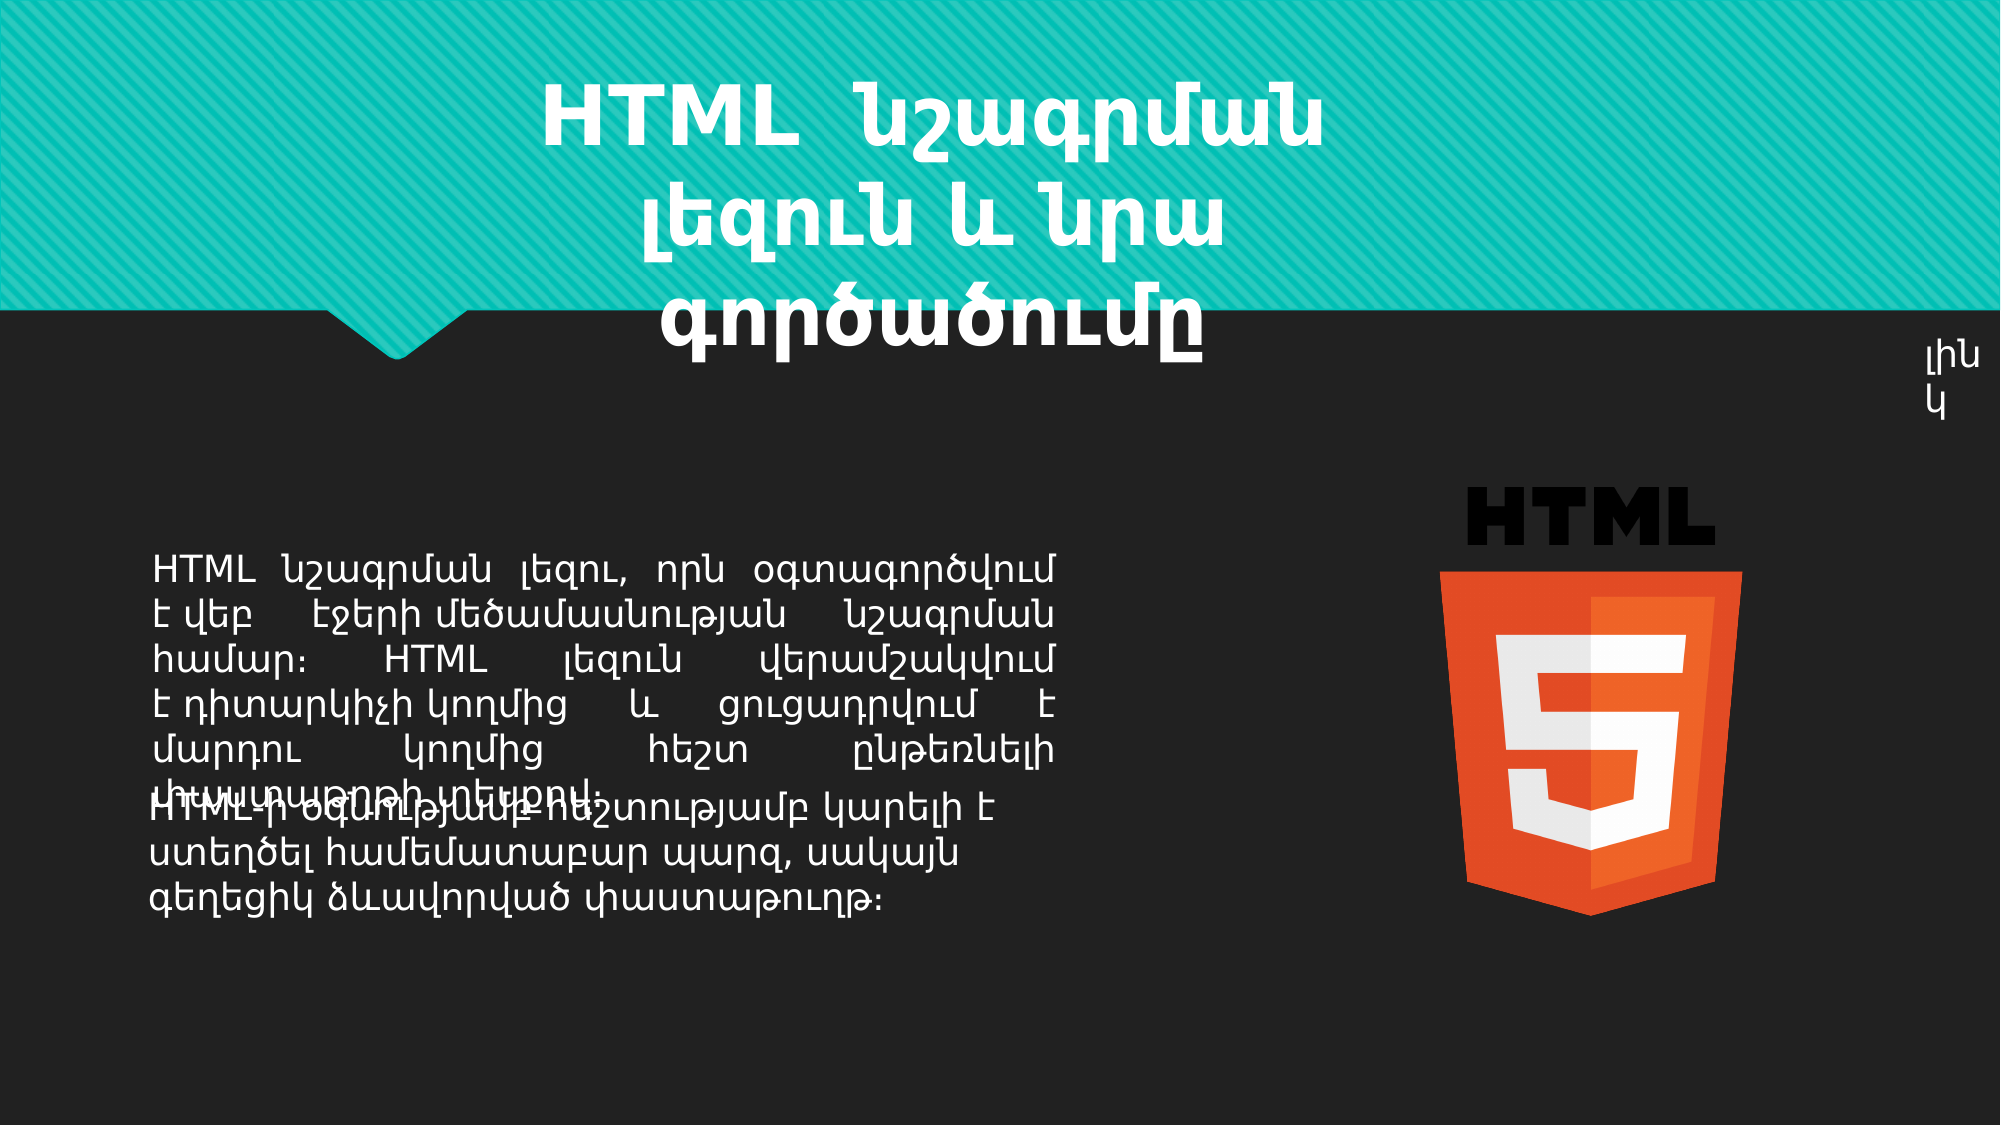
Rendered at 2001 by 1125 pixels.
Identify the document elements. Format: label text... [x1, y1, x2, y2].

picture [1377, 487, 1806, 916]
text_box լինկ [1909, 322, 2000, 428]
text_box HTML նշագրման լեզուն և նրա գործածումը [433, 54, 1435, 370]
text_box HTML նշագրման լեզու, որն օգտագործվում է վեբ էջերի մեծամասնության նշագրման համար։ HTML լեզուն վերամշակվում է դիտարկիչի կողմից և ցուցադրվում է մարդու կողմից հեշտ ընթեռնելի փաստաթղթի տեսքով։ [136, 537, 1072, 775]
text_box HTML-ի օգնությամբ հեշտությամբ կարելի է ստեղծել համեմատաբար պարզ, սակայն գեղեցիկ ձևավորված փաստաթուղթ։ [133, 775, 1135, 925]
